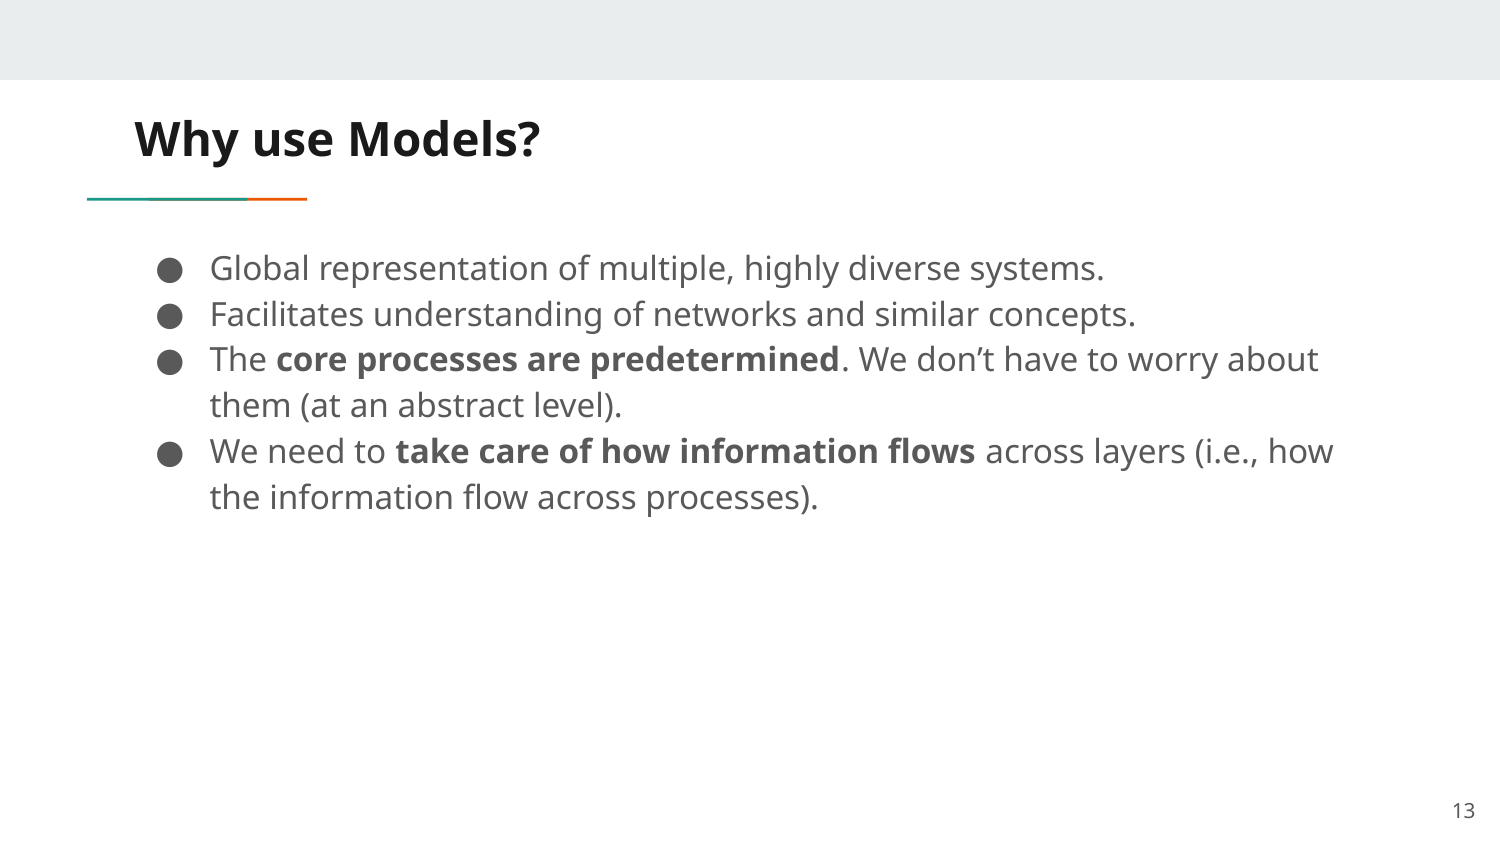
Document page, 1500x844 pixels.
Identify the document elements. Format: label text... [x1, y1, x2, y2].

list Global representation of multiple, highly diverse systems. Facilitates understanding of networks and similar concepts. The core processes are predetermined. We don’t have to worry about them (at an abstract level). We need to take care of how information flows across layers (i.e., how the information flow across processes). [119, 226, 1381, 712]
slide_number ‹#› [1400, 779, 1491, 844]
title Why use Models? [119, 93, 1381, 182]
